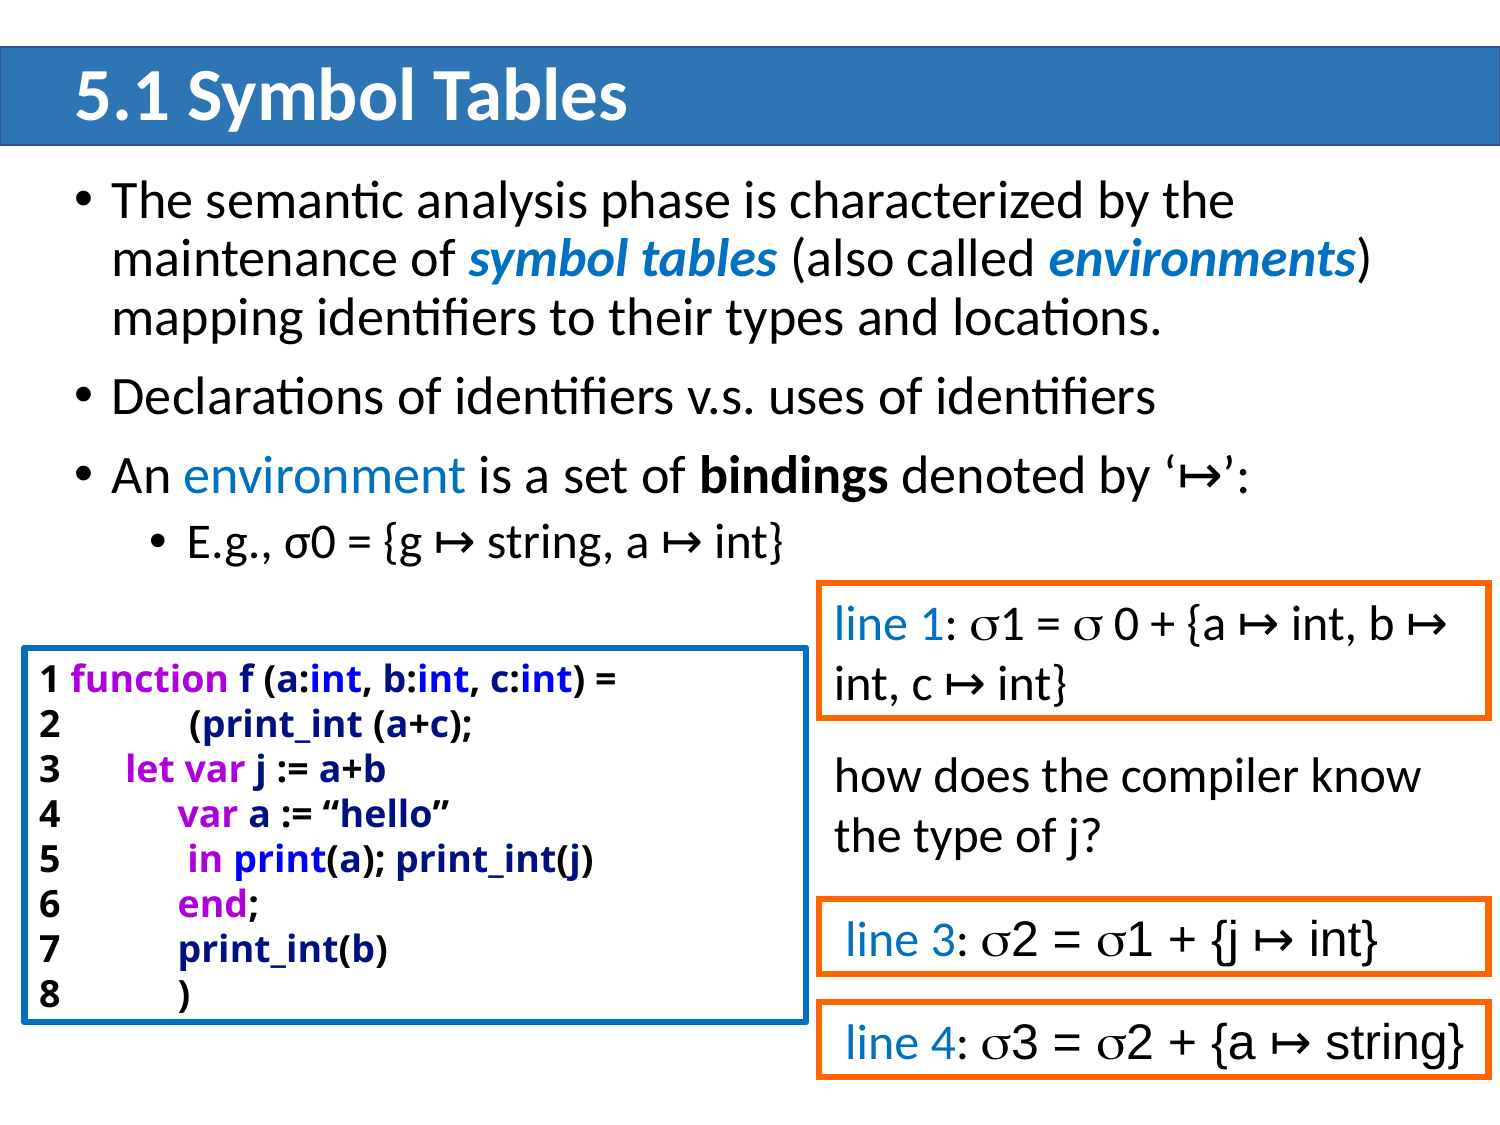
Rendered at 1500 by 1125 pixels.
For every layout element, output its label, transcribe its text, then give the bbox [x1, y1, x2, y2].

text_box 1 function f (a:int, b:int, c:int) = 2 (print_int (a+c); 3 let var j := a+b 4 var a := “hello” 5 in print(a); print_int(j) 6 end; 7 print_int(b) 8 ) [24, 647, 807, 1023]
text_box line 4: 3 = 2 + {a ↦ string} [819, 1002, 1489, 1077]
text_box line 1: 1 =  0 + {a ↦ int, b ↦ int, c ↦ int} [819, 583, 1489, 718]
title 5.1 Symbol Tables [59, 47, 1446, 146]
list The semantic analysis phase is characterized by the maintenance of symbol tables (also called environments) mapping identiﬁers to their types and locations. Declarations of identifiers v.s. uses of identifiers An environment is a set of bindings denoted by ‘↦’: E.g., σ0 = {g ↦ string, a ↦ int} [59, 163, 1446, 589]
text_box how does the compiler know the type of j? [819, 734, 1489, 870]
text_box line 3: 2 = 1 + {j ↦ int} [819, 899, 1489, 974]
